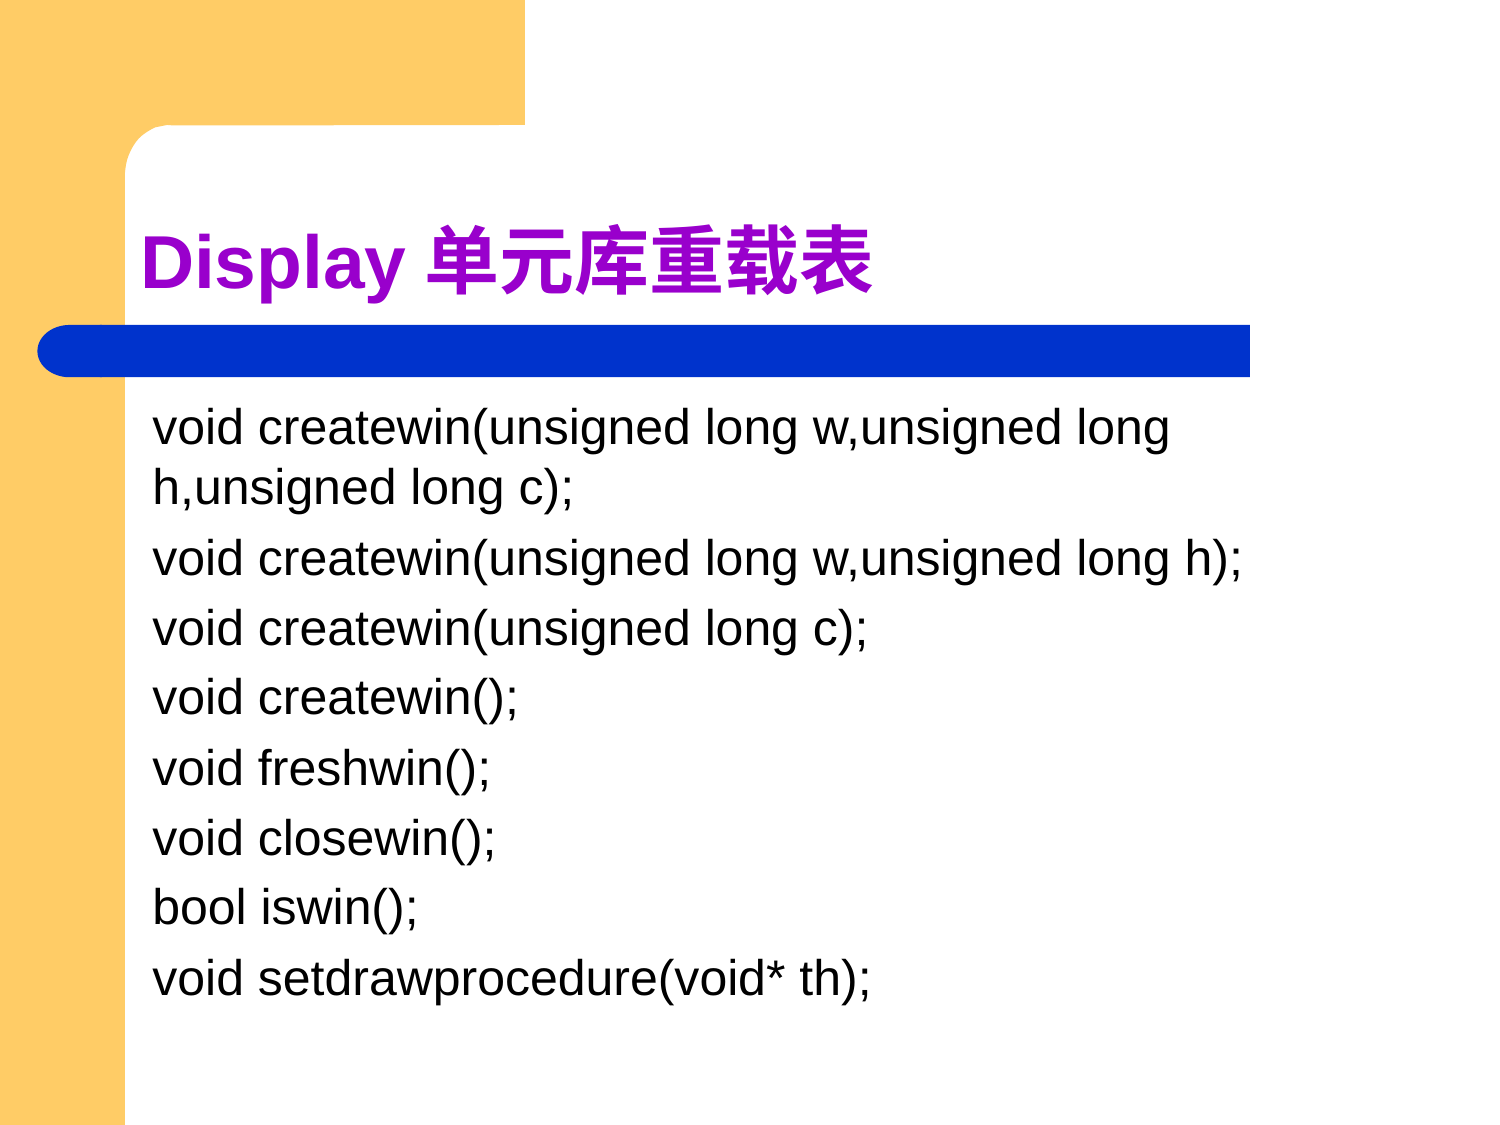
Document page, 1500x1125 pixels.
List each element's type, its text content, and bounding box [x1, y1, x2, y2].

list void createwin(unsigned long w,unsigned long h,unsigned long c); void createwin(unsigned long w,unsigned long h); void createwin(unsigned long c); void createwin(); void freshwin(); void closewin(); bool iswin(); void setdrawprocedure(void* th); [137, 387, 1400, 999]
title Display单元库重载表 [125, 125, 1425, 313]
